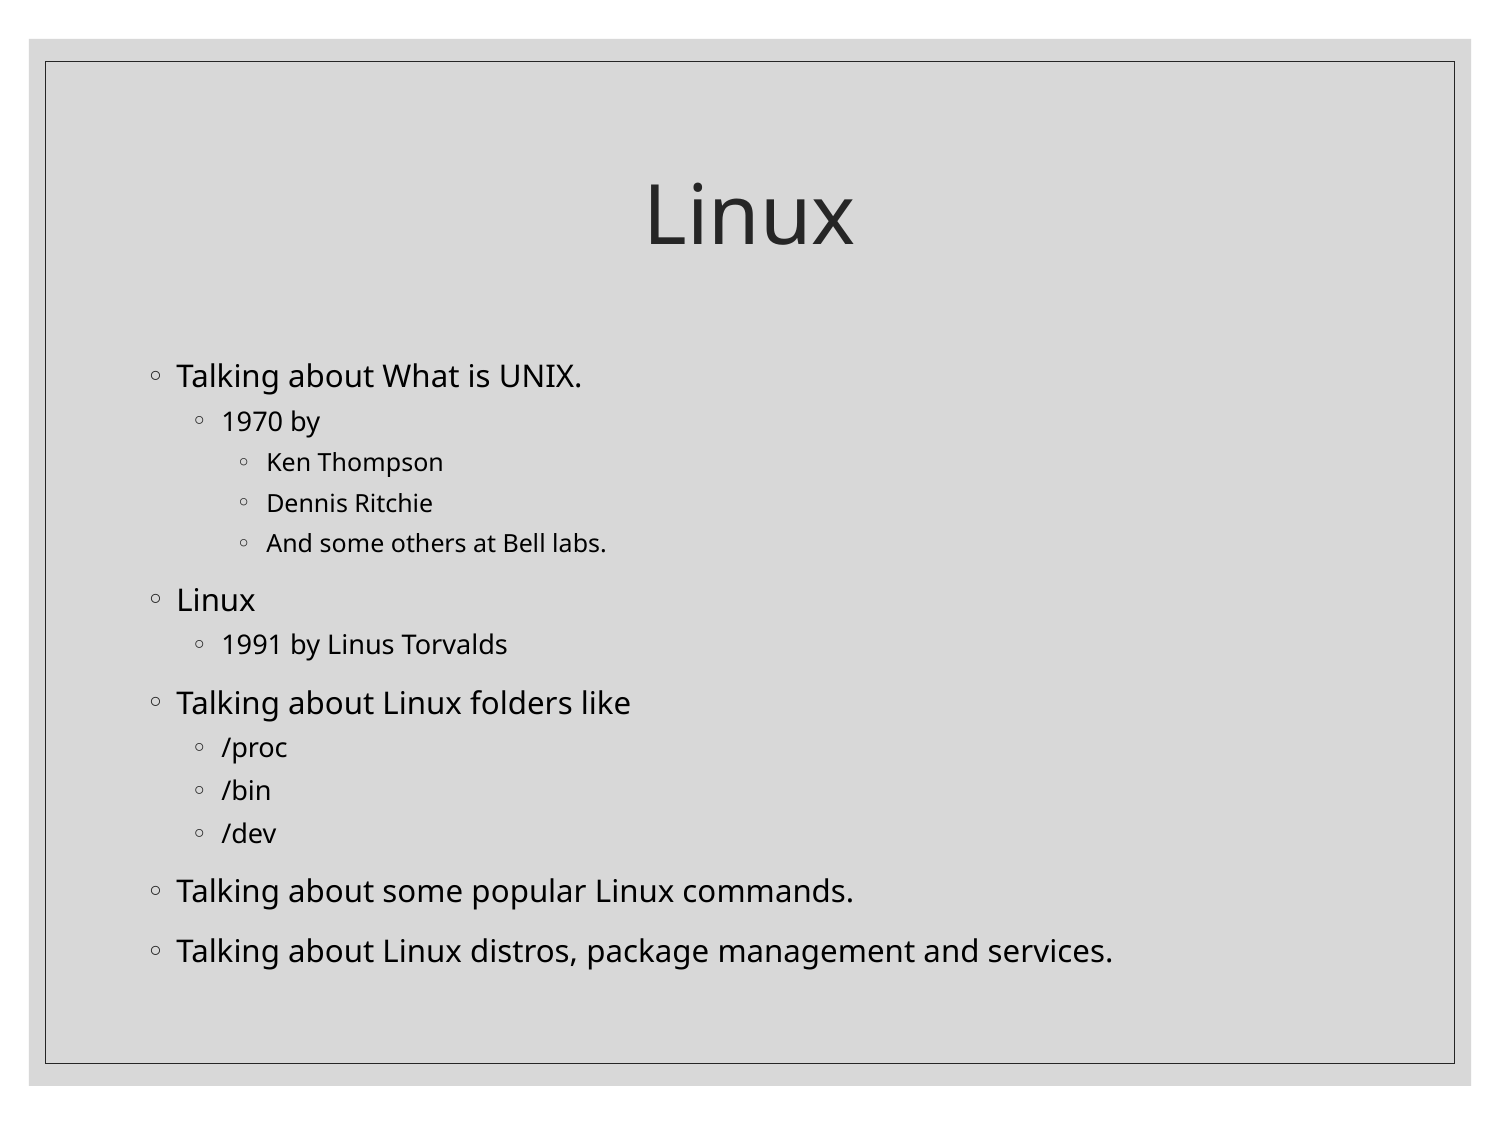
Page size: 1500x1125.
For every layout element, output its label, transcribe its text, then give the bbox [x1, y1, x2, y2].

title Linux [131, 105, 1369, 331]
list Talking about What is UNIX. 1970 by Ken Thompson Dennis Ritchie And some others at Bell labs. Linux 1991 by Linus Torvalds Talking about Linux folders like /proc /bin /dev Talking about some popular Linux commands. Talking about Linux distros, package management and services. [131, 345, 1369, 977]
